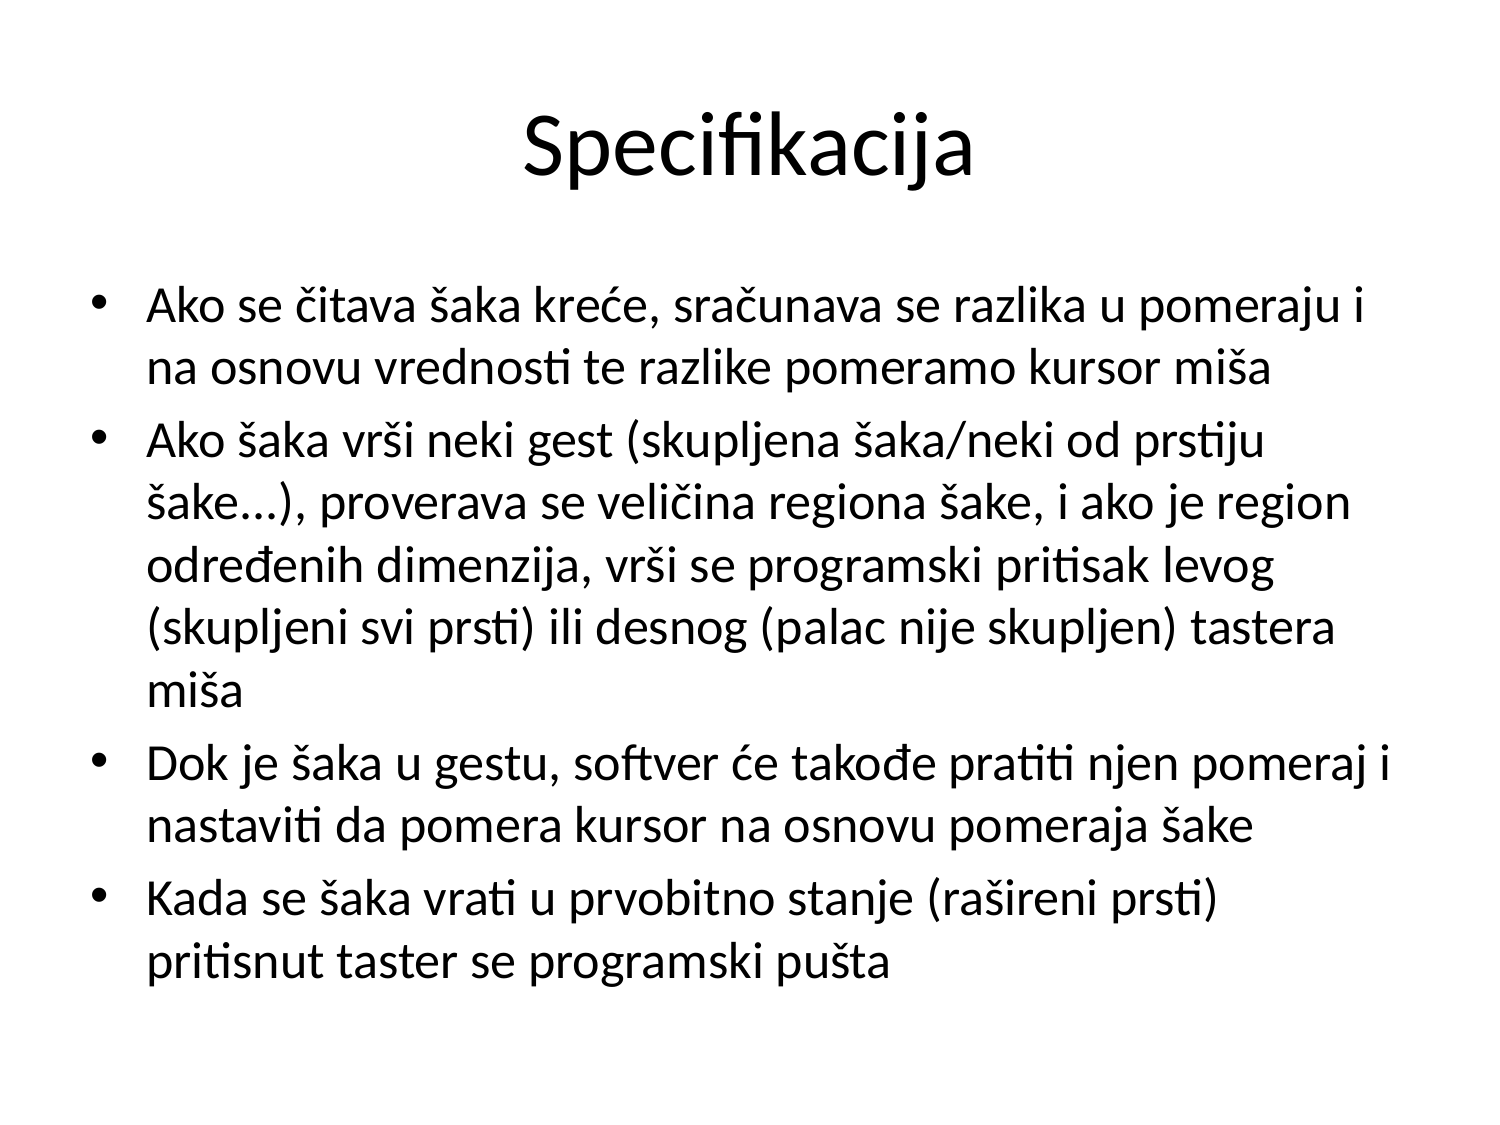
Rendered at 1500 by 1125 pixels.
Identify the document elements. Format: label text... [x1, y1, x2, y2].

title Specifikacija [75, 45, 1425, 233]
list Ako se čitava šaka kreće, sračunava se razlika u pomeraju i na osnovu vrednosti te razlike pomeramo kursor miša Ako šaka vrši neki gest (skupljena šaka/neki od prstiju šake...), proverava se veličina regiona šake, i ako je region određenih dimenzija, vrši se programski pritisak levog (skupljeni svi prsti) ili desnog (palac nije skupljen) tastera miša Dok je šaka u gestu, softver će takođe pratiti njen pomeraj i nastaviti da pomera kursor na osnovu pomeraja šake Kada se šaka vrati u prvobitno stanje (rašireni prsti) pritisnut taster se programski pušta [75, 262, 1425, 1005]
